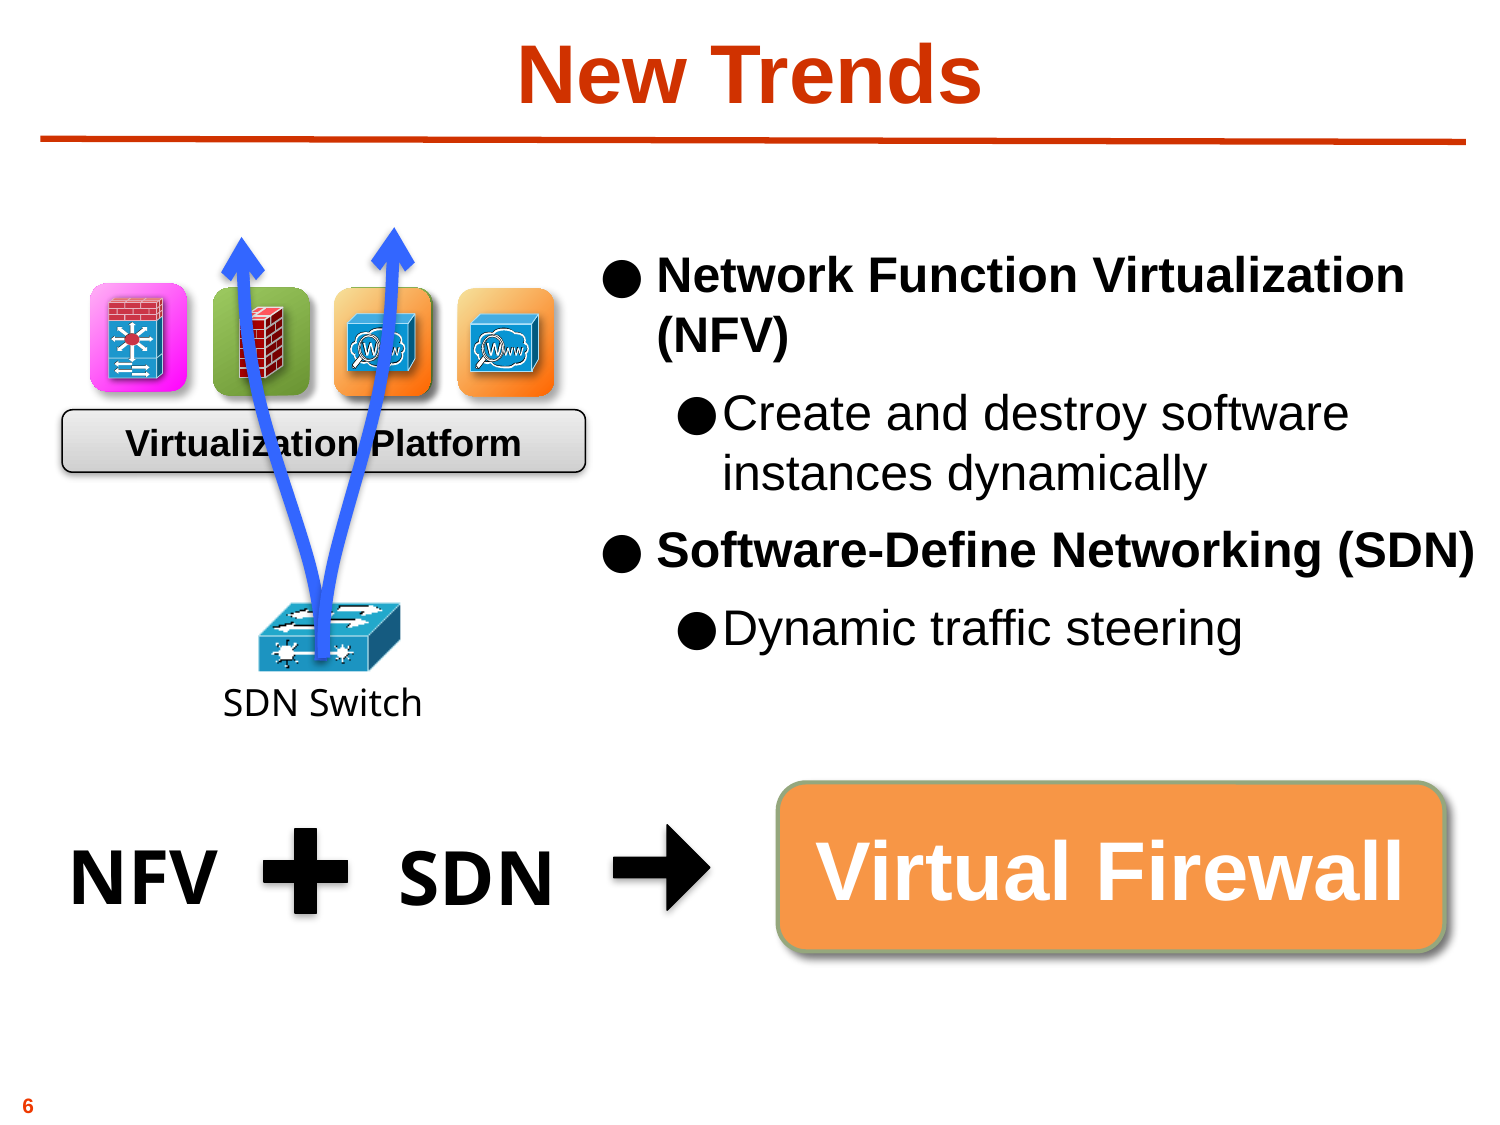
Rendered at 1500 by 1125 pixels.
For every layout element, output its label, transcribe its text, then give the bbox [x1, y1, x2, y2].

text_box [41, 821, 711, 930]
text_box [231, 236, 254, 286]
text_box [334, 288, 431, 397]
text_box Virtual Firewall [775, 780, 1447, 954]
title New Trends [74, 24, 1426, 128]
text_box [382, 227, 405, 285]
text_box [90, 283, 187, 392]
text_box Virtualization Platform [277, 408, 359, 473]
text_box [196, 600, 450, 733]
text_box [323, 405, 379, 599]
text_box Virtualization Platform [61, 408, 271, 473]
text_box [213, 287, 310, 396]
text_box [257, 404, 320, 599]
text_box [457, 288, 555, 397]
text_box Virtualization Platform [367, 408, 585, 473]
text_box Network Function Virtualization (NFV) Create and destroy software instances dynamically Software-Define Networking (SDN) Dynamic traffic steering [585, 235, 1500, 783]
